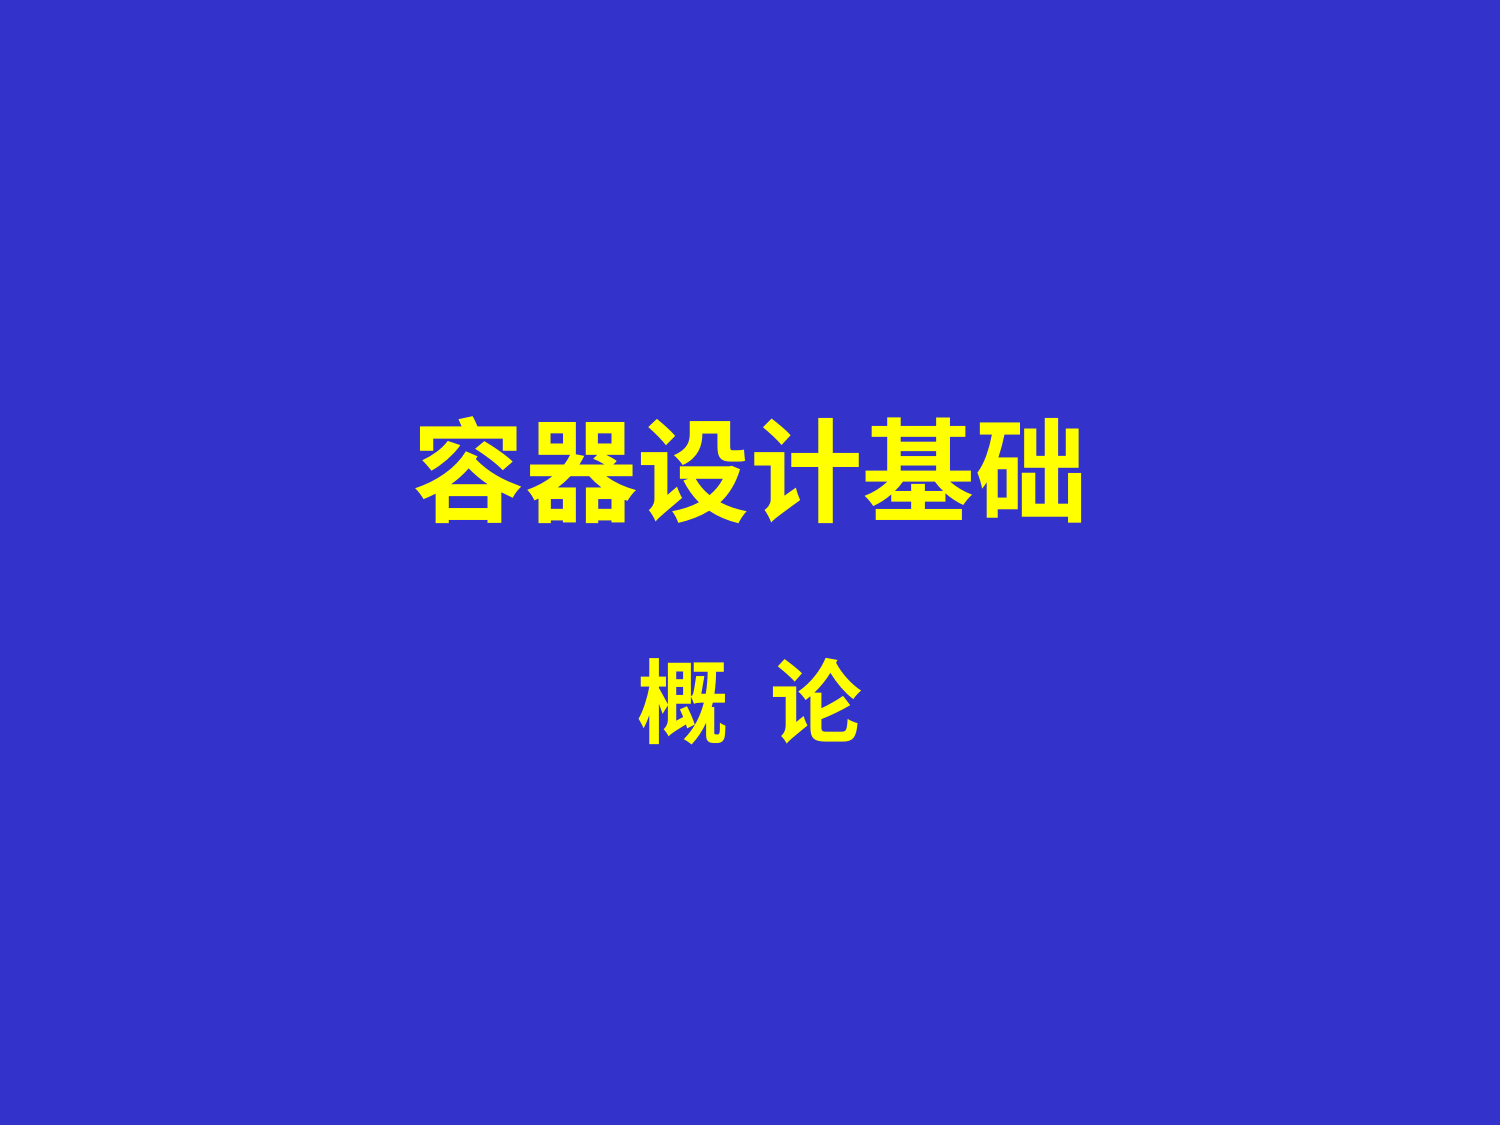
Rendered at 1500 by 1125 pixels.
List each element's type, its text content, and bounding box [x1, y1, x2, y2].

title 容器设计基础 [112, 375, 1388, 563]
subtitle 概 论 [225, 637, 1275, 925]
